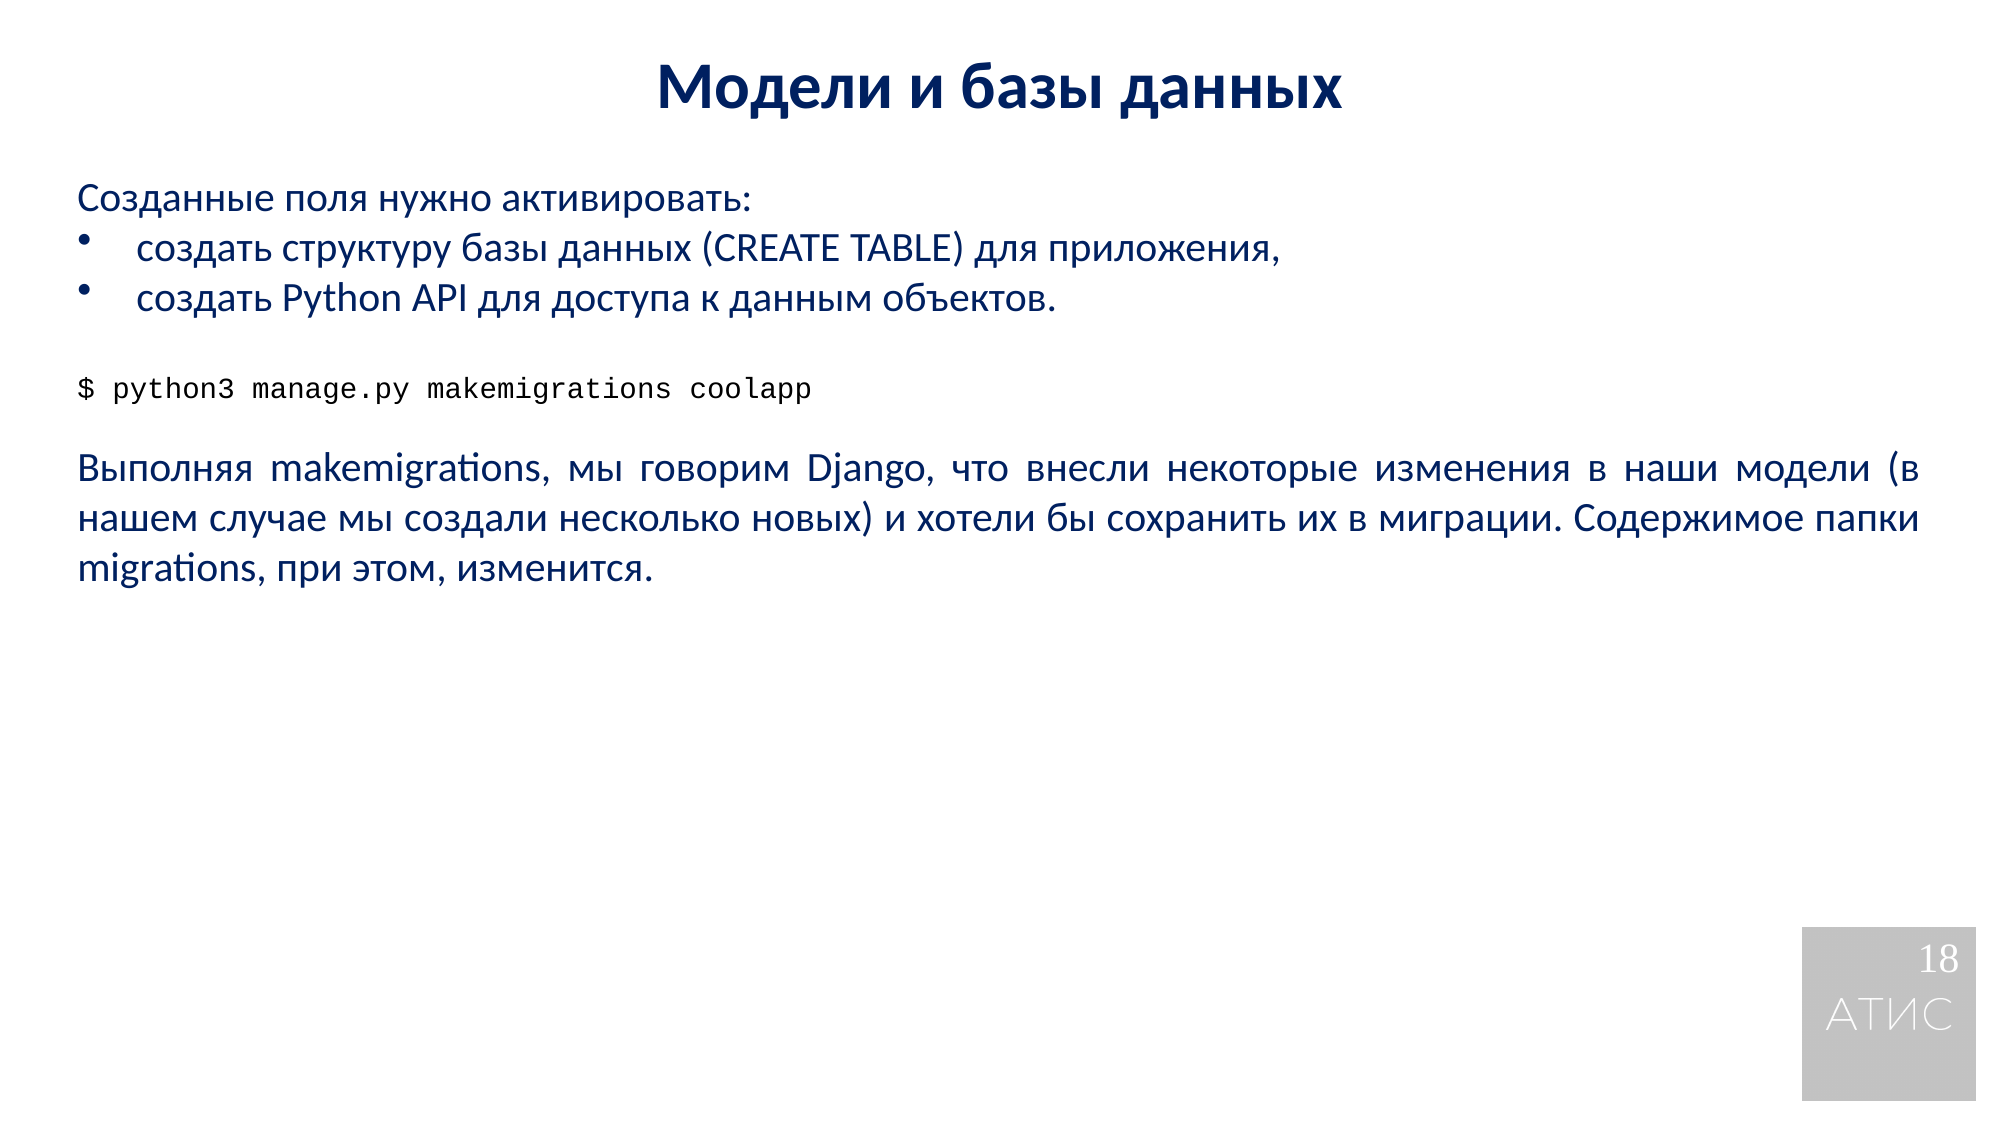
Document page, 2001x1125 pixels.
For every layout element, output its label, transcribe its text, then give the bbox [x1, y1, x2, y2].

picture [1802, 927, 1976, 1101]
title Модели и базы данных [0, 34, 2000, 149]
text_box Созданные поля нужно активировать: создать структуру базы данных (CREATE TABLE) для приложения, создать Python API для доступа к данным объектов. $ python3 manage.py makemigrations coolapp Выполняя makemigrations, мы говорим Django, что внесли некоторые изменения в наши модели (в нашем случае мы создали несколько новых) и хотели бы сохранить их в миграции. Содержимое папки migrations, при этом, изменится. [62, 162, 1936, 1097]
